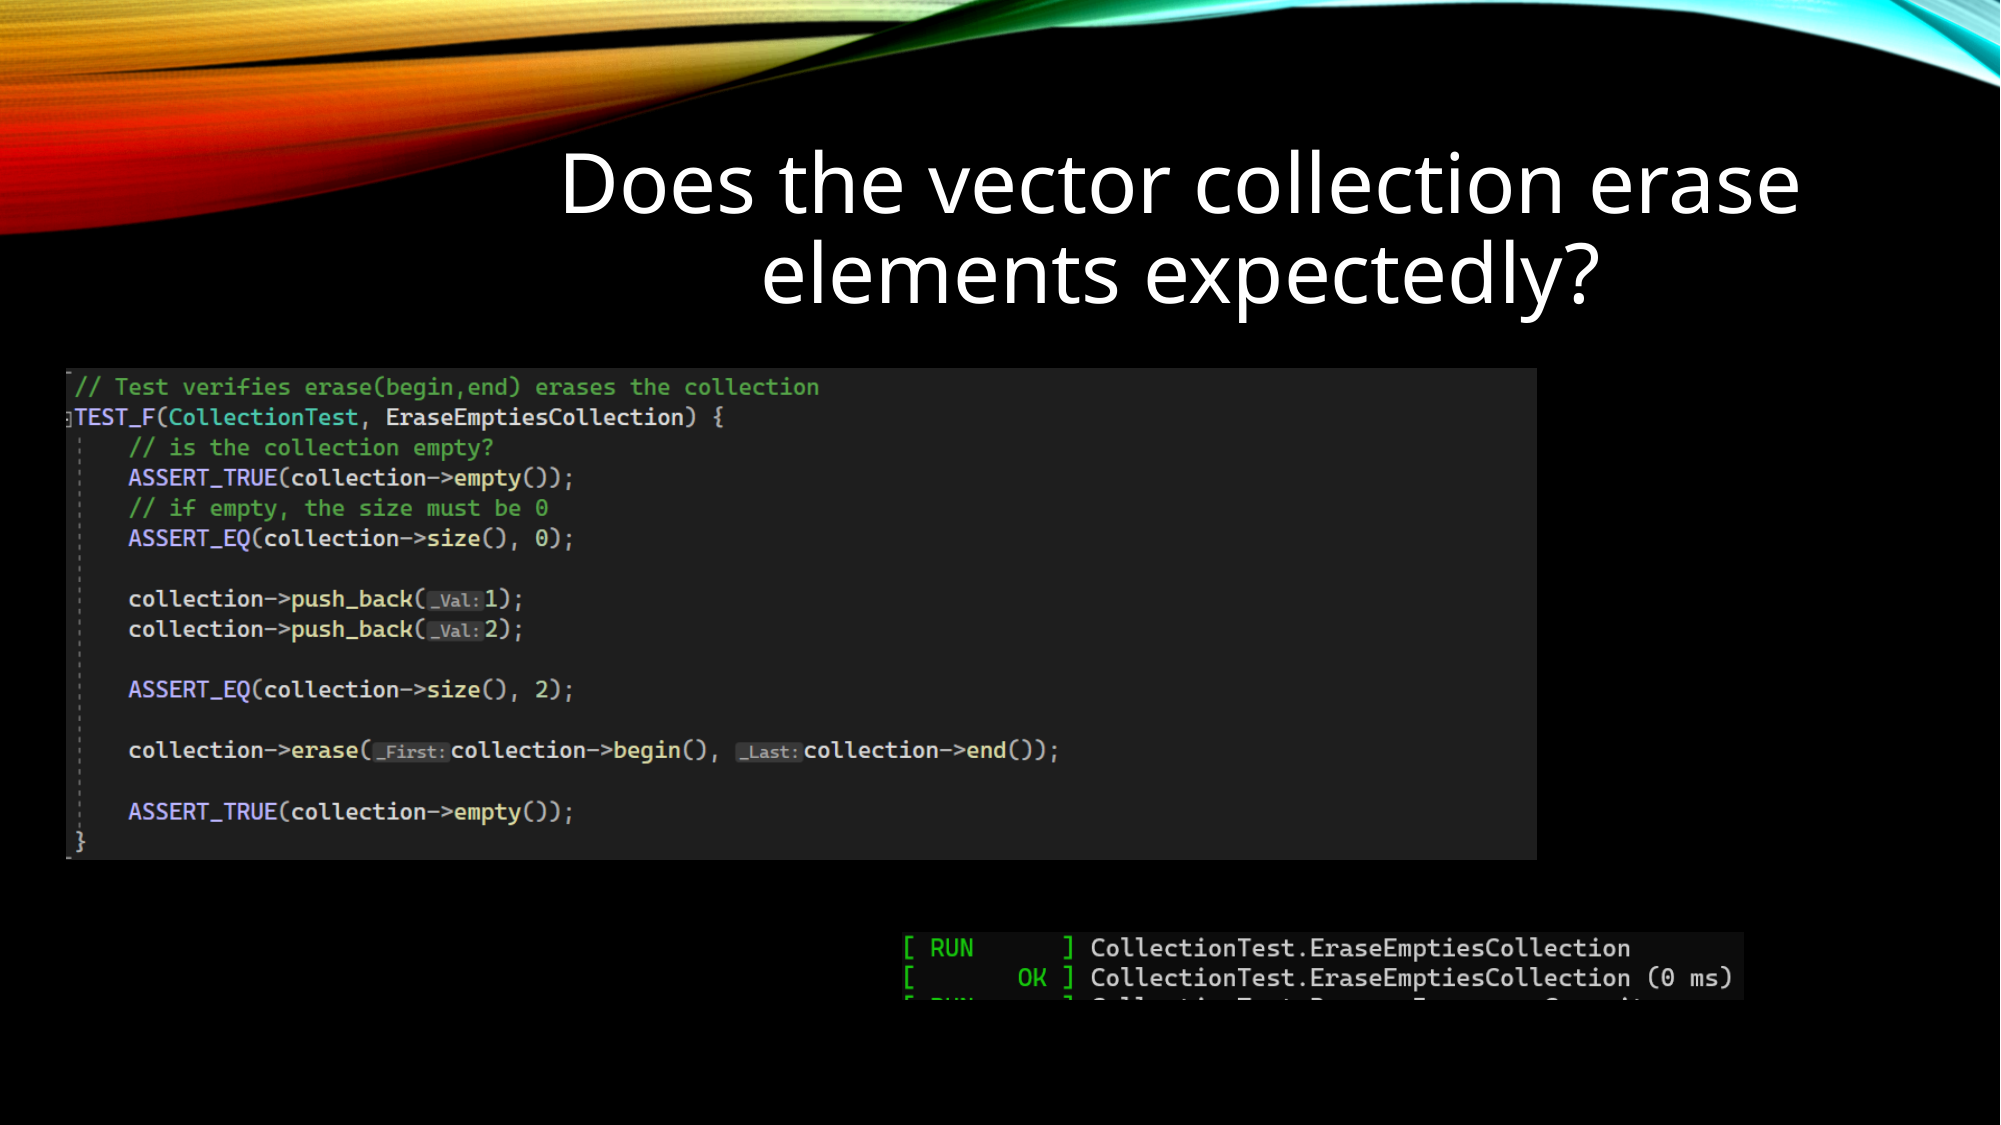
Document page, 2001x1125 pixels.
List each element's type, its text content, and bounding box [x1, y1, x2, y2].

picture [0, 0, 2000, 237]
picture [66, 367, 1537, 860]
picture [902, 932, 1744, 1000]
title Does the vector collection erase elements expectedly? [474, 125, 1888, 338]
